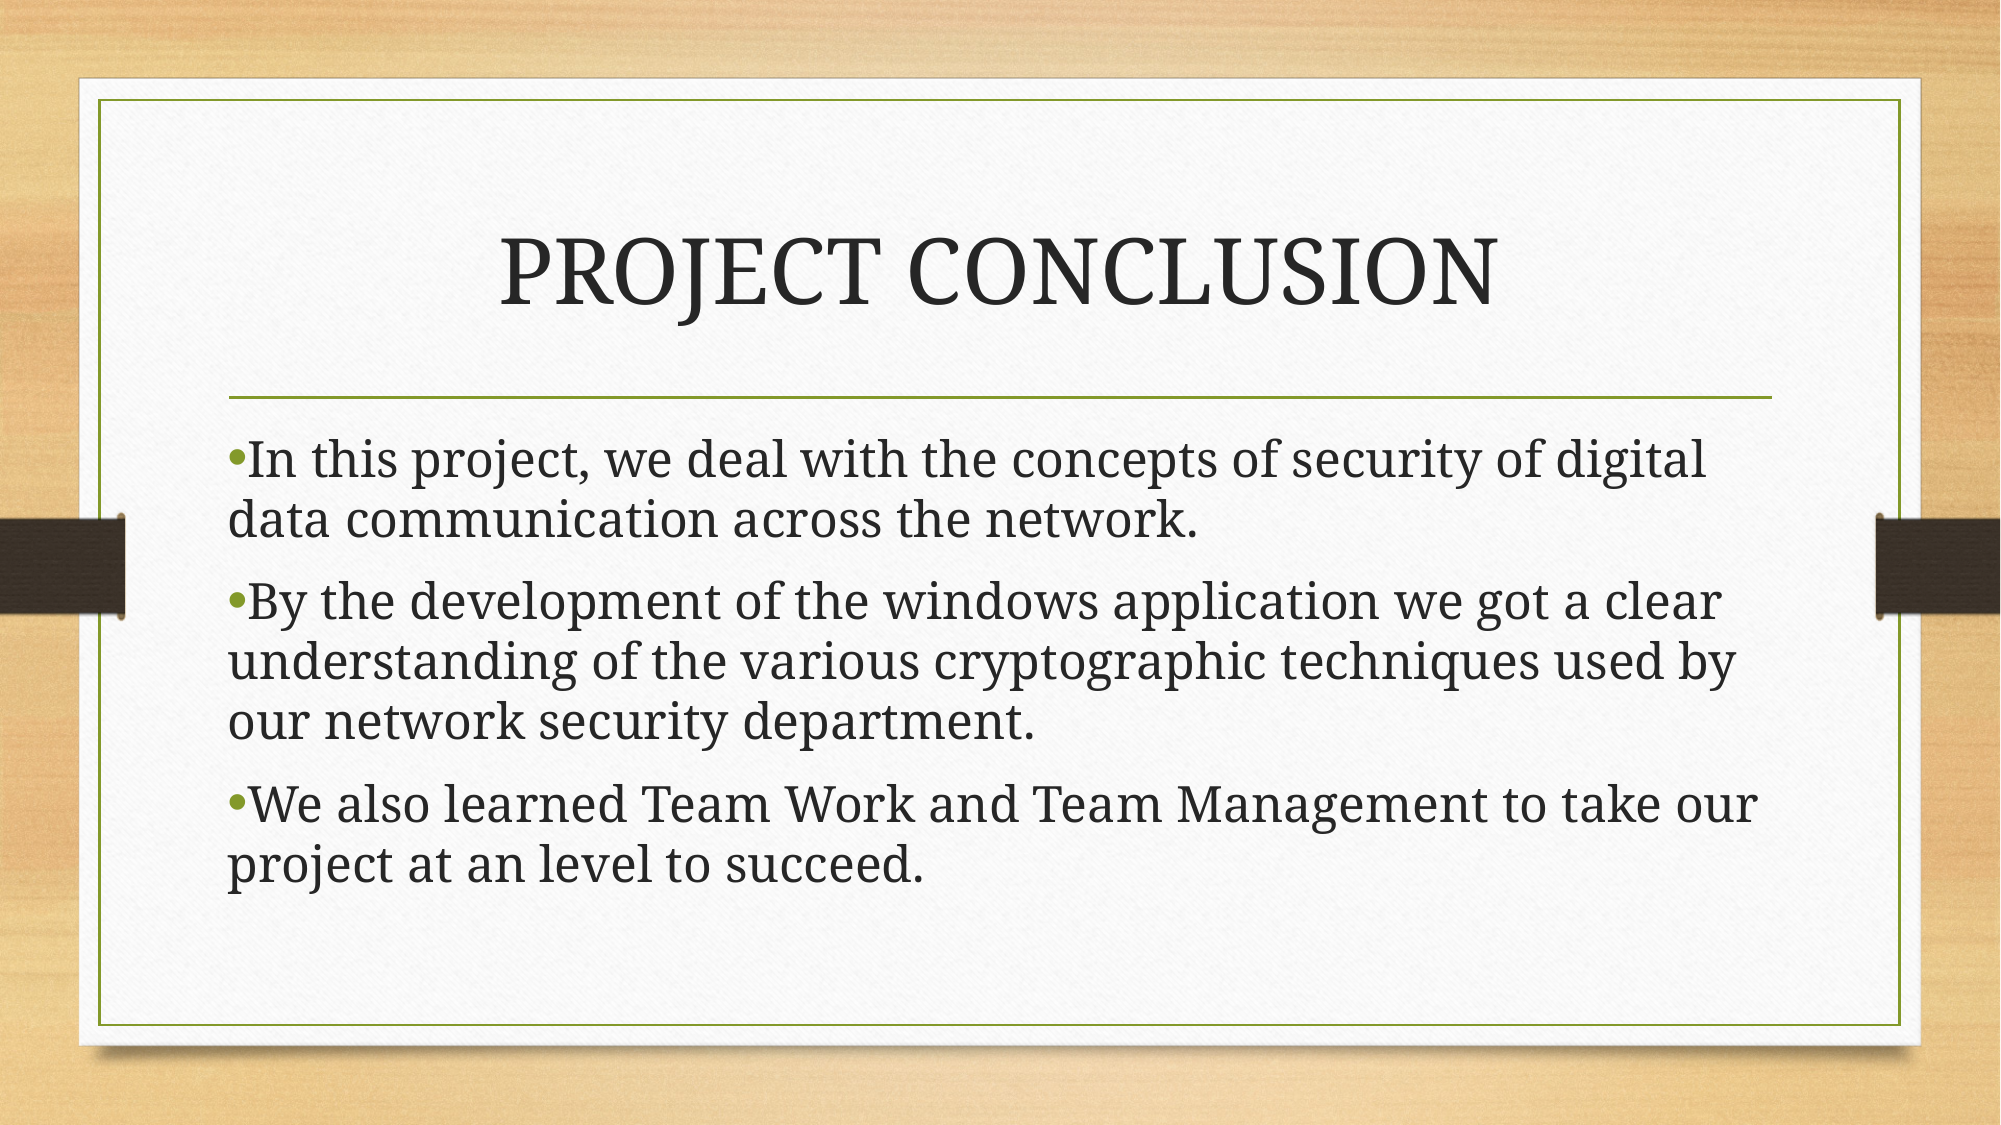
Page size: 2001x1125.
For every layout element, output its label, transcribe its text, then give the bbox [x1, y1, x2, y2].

list In this project, we deal with the concepts of security of digital data communication across the network. By the development of the windows application we got a clear understanding of the various cryptographic techniques used by our network security department. We also learned Team Work and Team Management to take our project at an level to succeed. [212, 419, 1788, 964]
picture [0, 0, 2001, 1125]
title PROJECT CONCLUSION [212, 161, 1788, 375]
